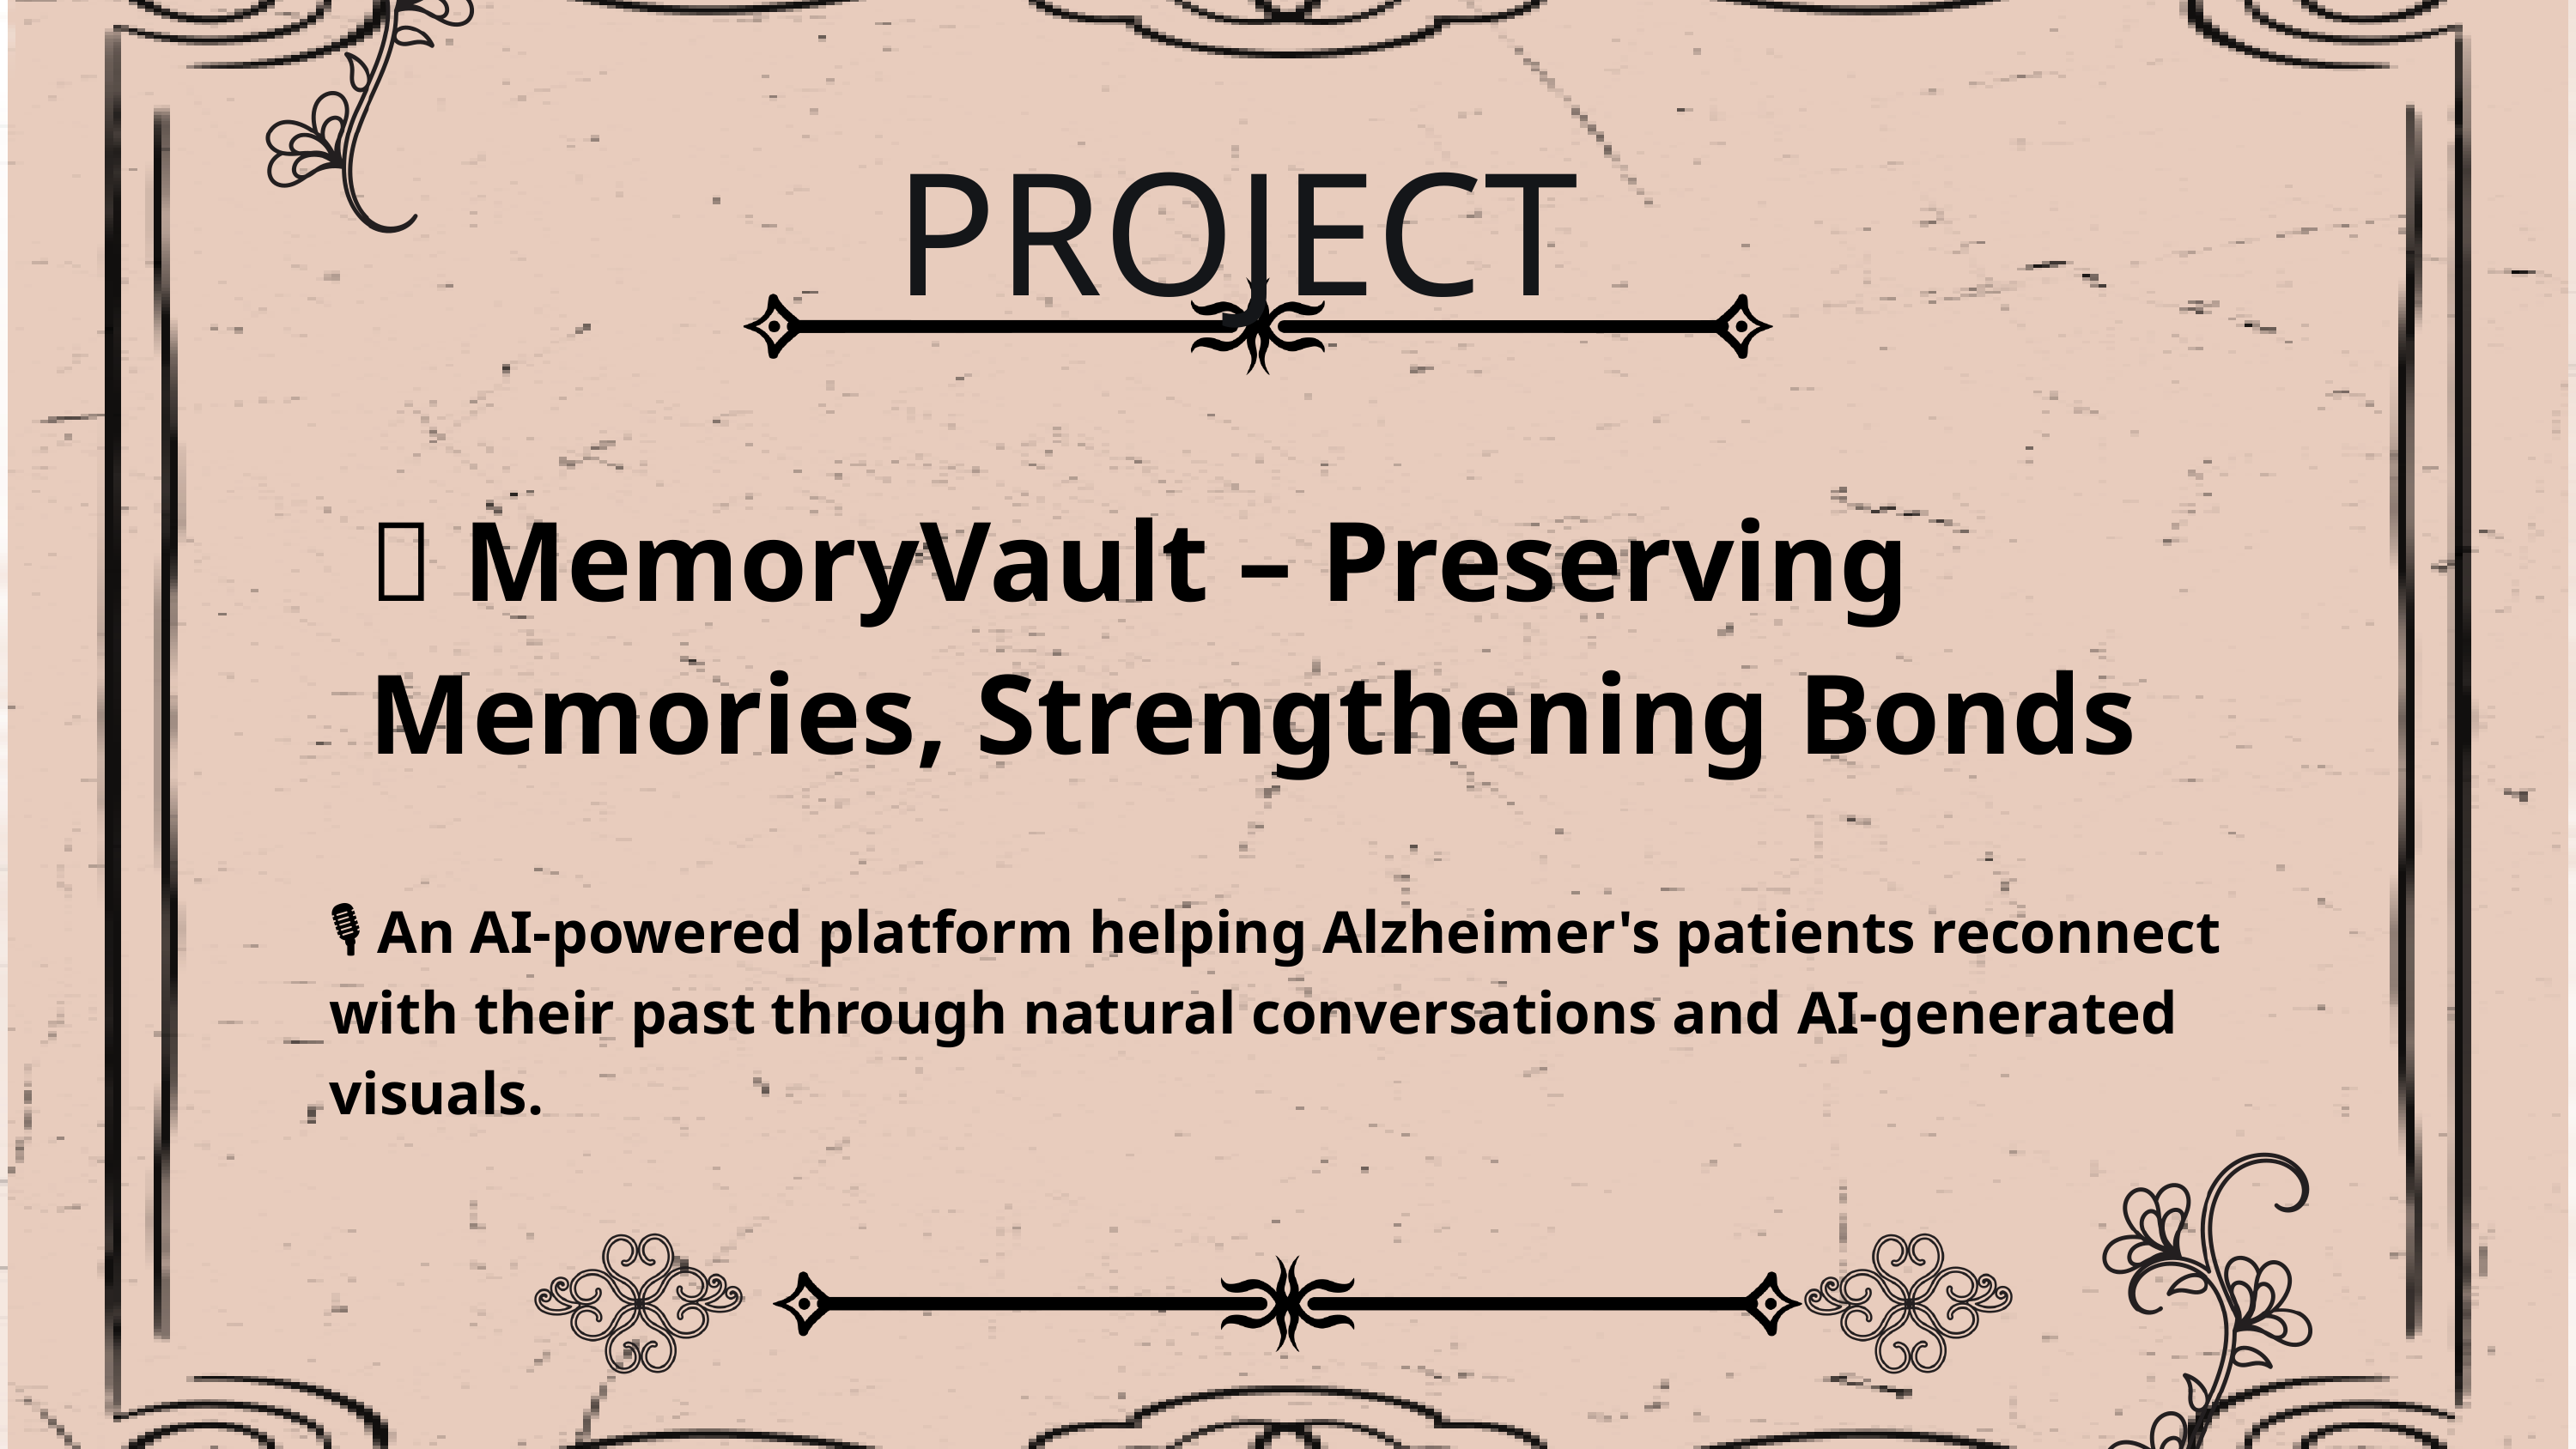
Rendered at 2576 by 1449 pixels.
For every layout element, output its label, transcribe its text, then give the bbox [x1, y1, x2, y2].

text_box 🧠 MemoryVault – Preserving Memories, Strengthening Bonds [368, 470, 2353, 777]
text_box [2101, 1149, 2313, 1449]
text_box [743, 330, 1774, 375]
text_box PROJECT [339, 91, 2178, 330]
text_box [532, 1233, 744, 1374]
text_box [772, 1255, 1802, 1353]
text_box 🎙️ An AI-powered platform helping Alzheimer's patients reconnect with their past through natural conversations and AI-generated visuals. [329, 884, 2247, 1126]
text_box [1802, 1233, 2014, 1374]
text_box [263, 0, 475, 234]
text_box [0, 0, 2576, 1449]
